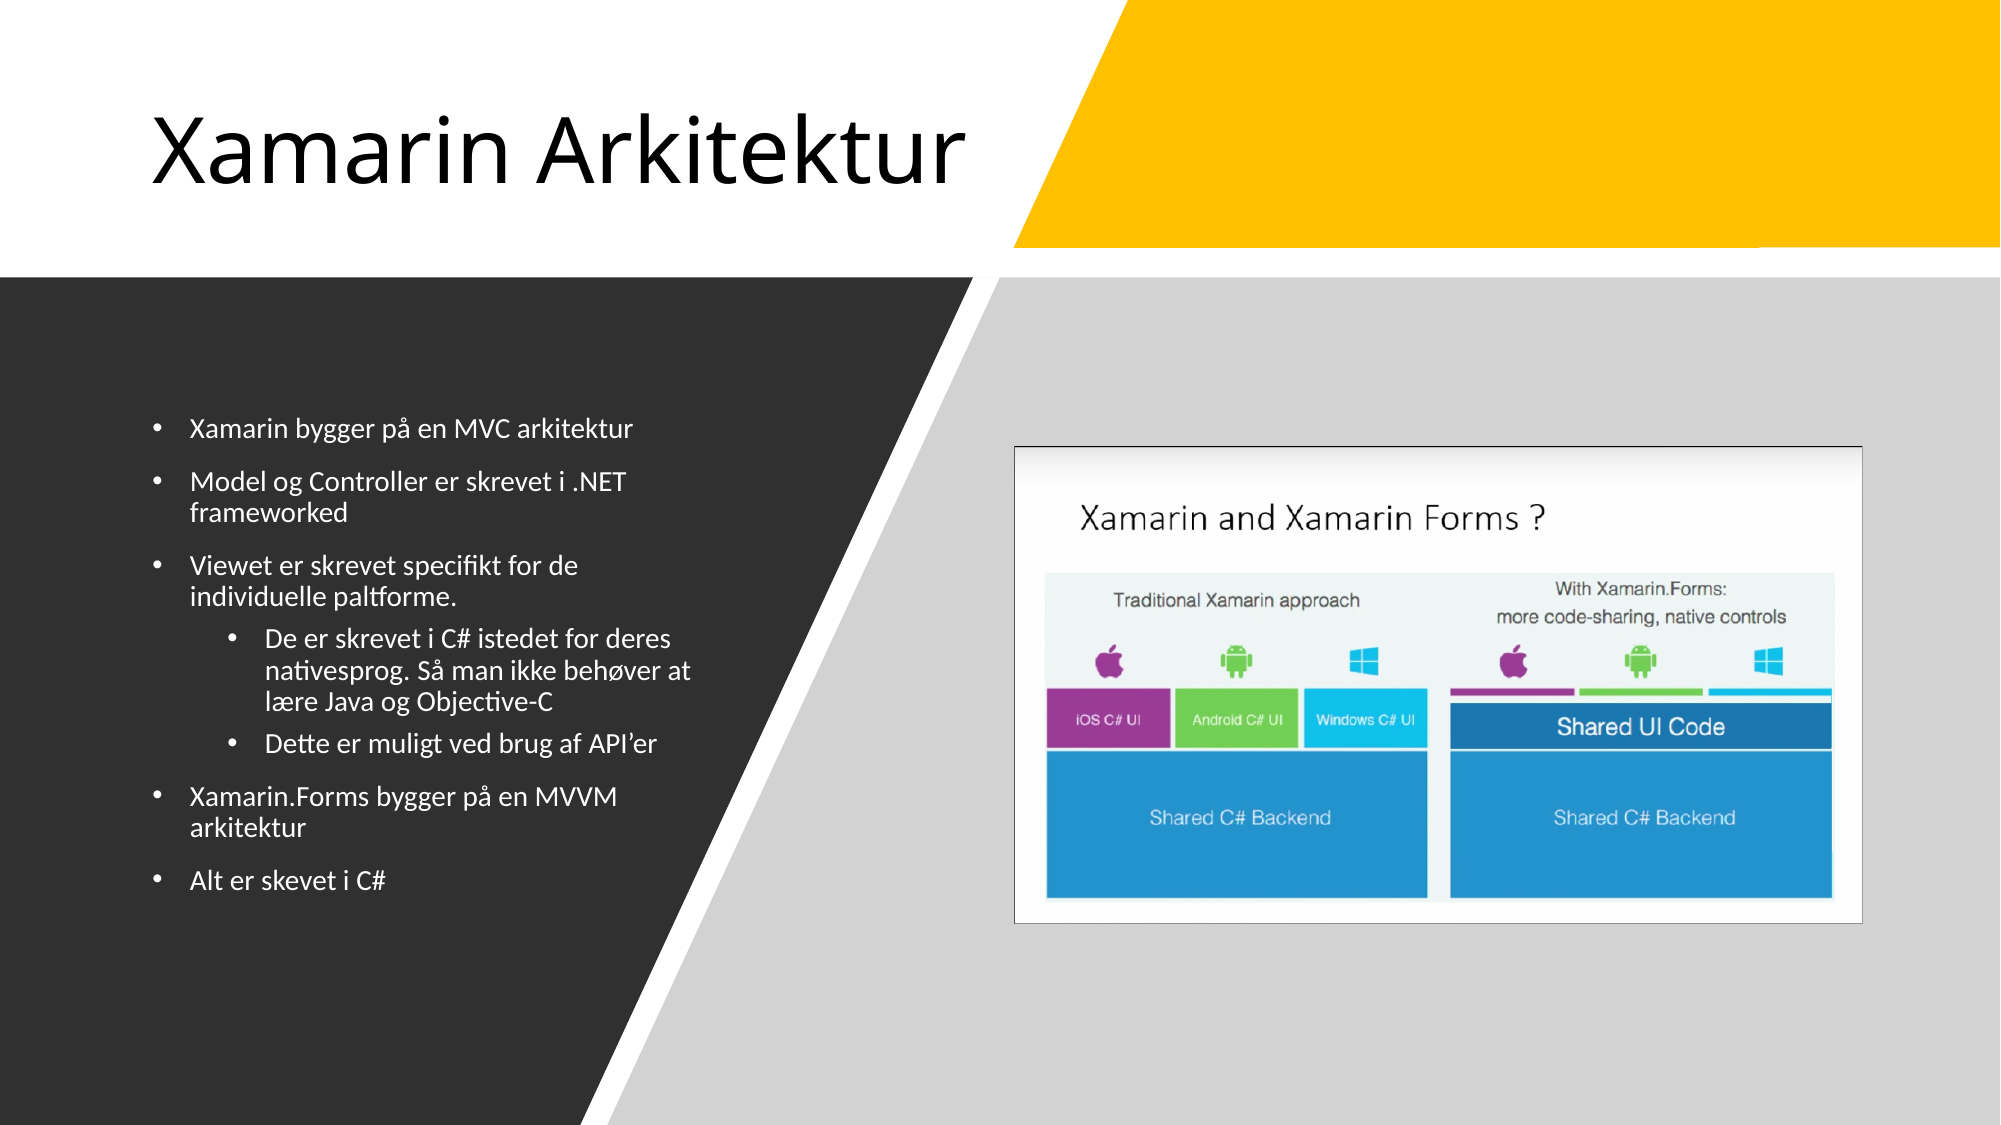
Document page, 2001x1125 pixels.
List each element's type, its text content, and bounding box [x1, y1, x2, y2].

title Xamarin Arkitektur [137, 59, 1014, 248]
text_box [0, 276, 975, 1125]
text_box [1011, 0, 2000, 249]
list Xamarin bygger på en MVC arkitektur Model og Controller er skrevet i .NET frameworked Viewet er skrevet specifikt for de individuelle paltforme. De er skrevet i C# istedet for deres nativesprog. Så man ikke behøver at lære Java og Objective-C Dette er muligt ved brug af API’er Xamarin.Forms bygger på en MVVM arkitektur Alt er skevet i C# [137, 356, 729, 954]
text_box [606, 276, 2000, 1125]
picture [1014, 446, 1863, 924]
